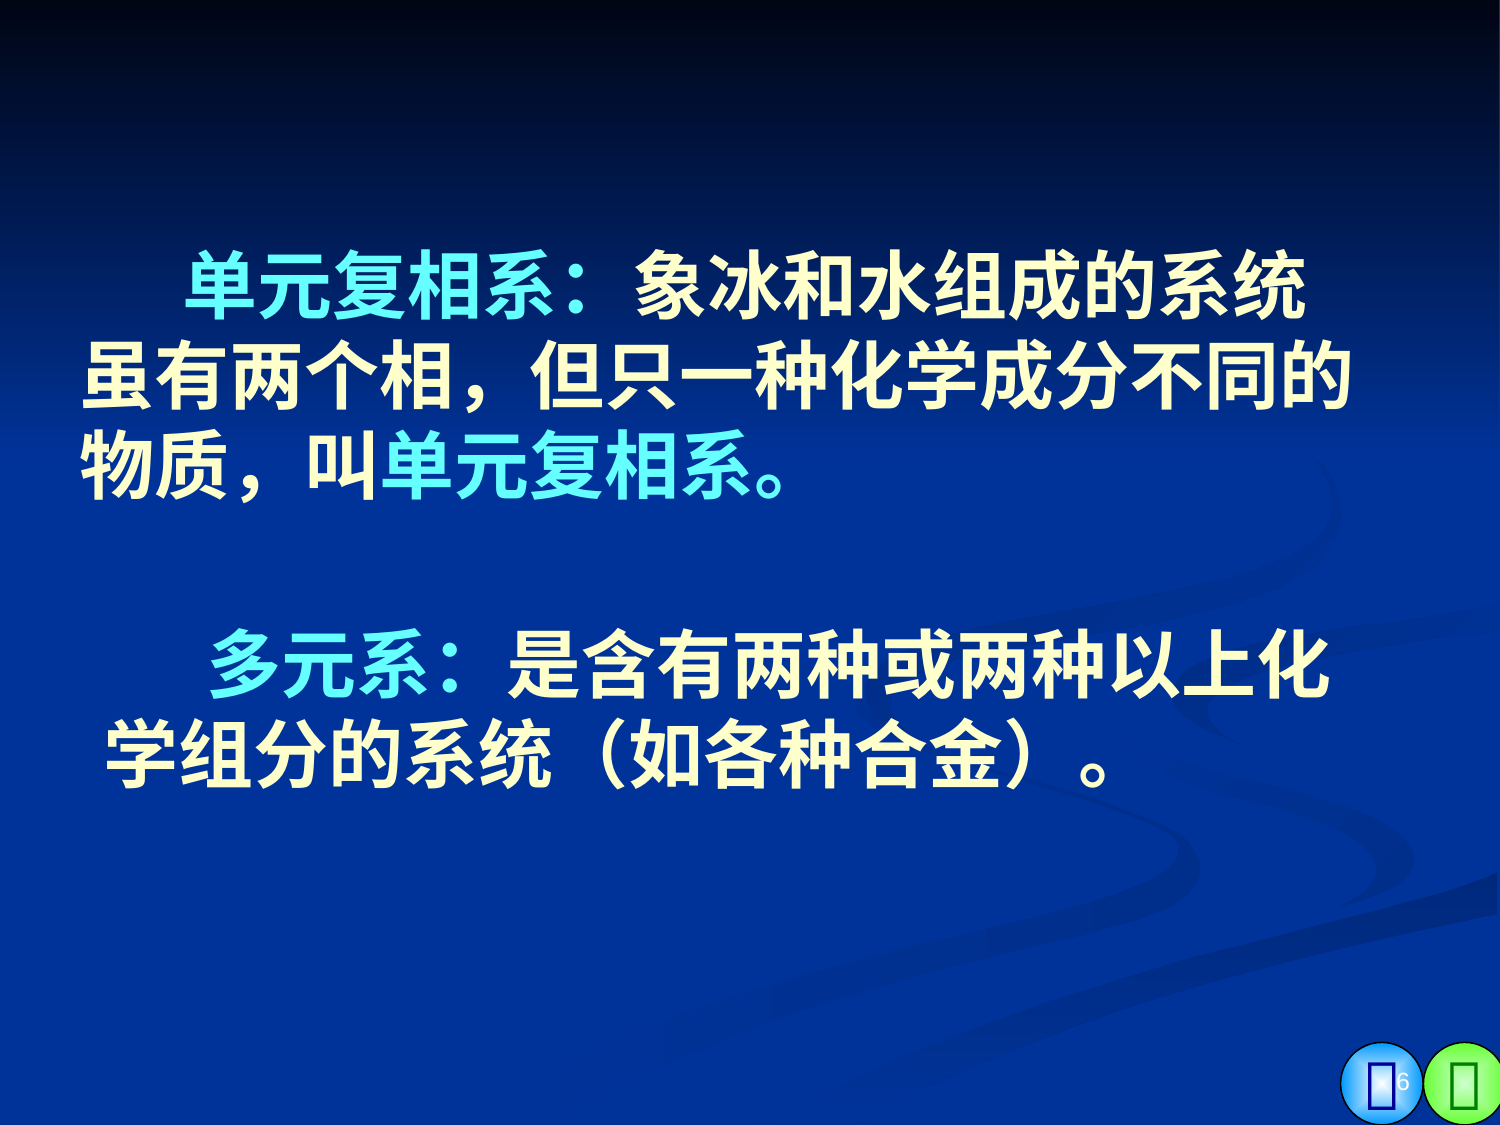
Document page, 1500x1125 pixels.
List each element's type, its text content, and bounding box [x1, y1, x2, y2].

text_box 多元系：是含有两种或两种以上化学组分的系统（如各种合金）。 [88, 609, 1412, 805]
slide_number 6 [1074, 1024, 1426, 1104]
text_box 单元复相系：象冰和水组成的系统虽有两个相，但只一种化学成分不同的物质，叫单元复相系。 [64, 231, 1388, 517]
